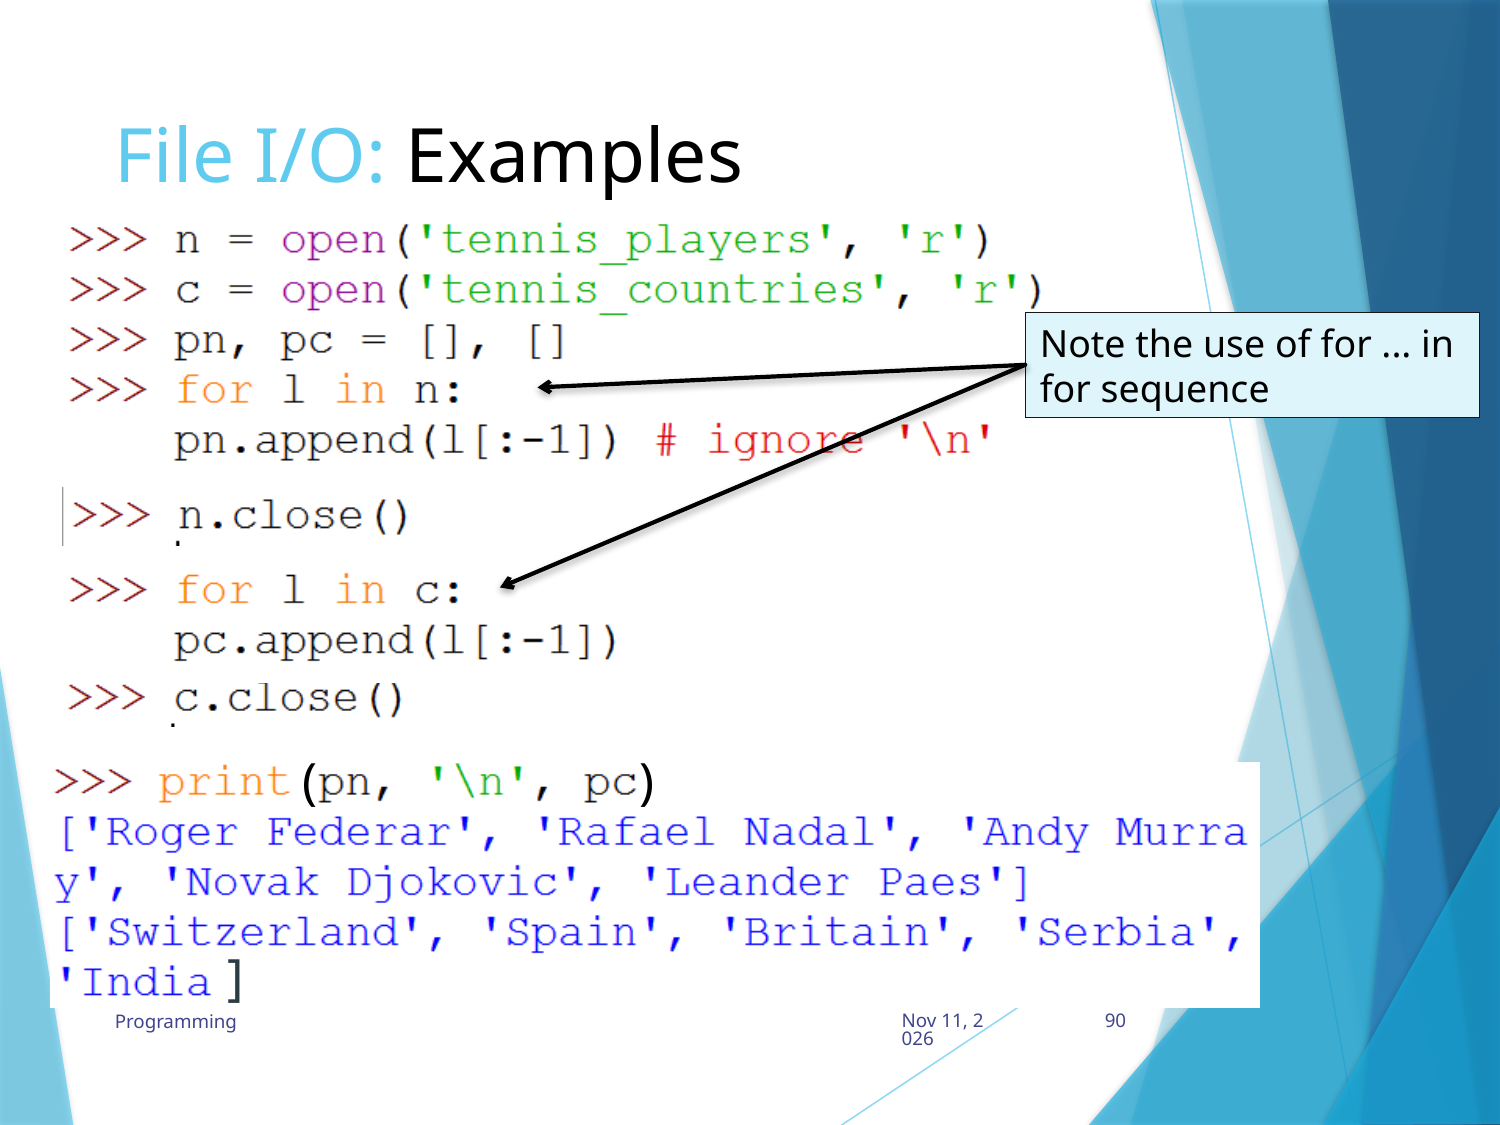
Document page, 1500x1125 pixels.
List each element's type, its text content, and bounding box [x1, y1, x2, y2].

title File I/O: Examples [99, 99, 1142, 312]
picture [61, 211, 1070, 684]
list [61, 691, 412, 728]
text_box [49, 741, 1260, 1013]
footer Programming [99, 1022, 859, 1051]
text_box Note the use of for ... in for sequence [1072, 312, 1480, 418]
slide_number 90 [1057, 1022, 1142, 1051]
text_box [499, 364, 1051, 588]
slide_number Aug-23 [886, 1022, 999, 1051]
